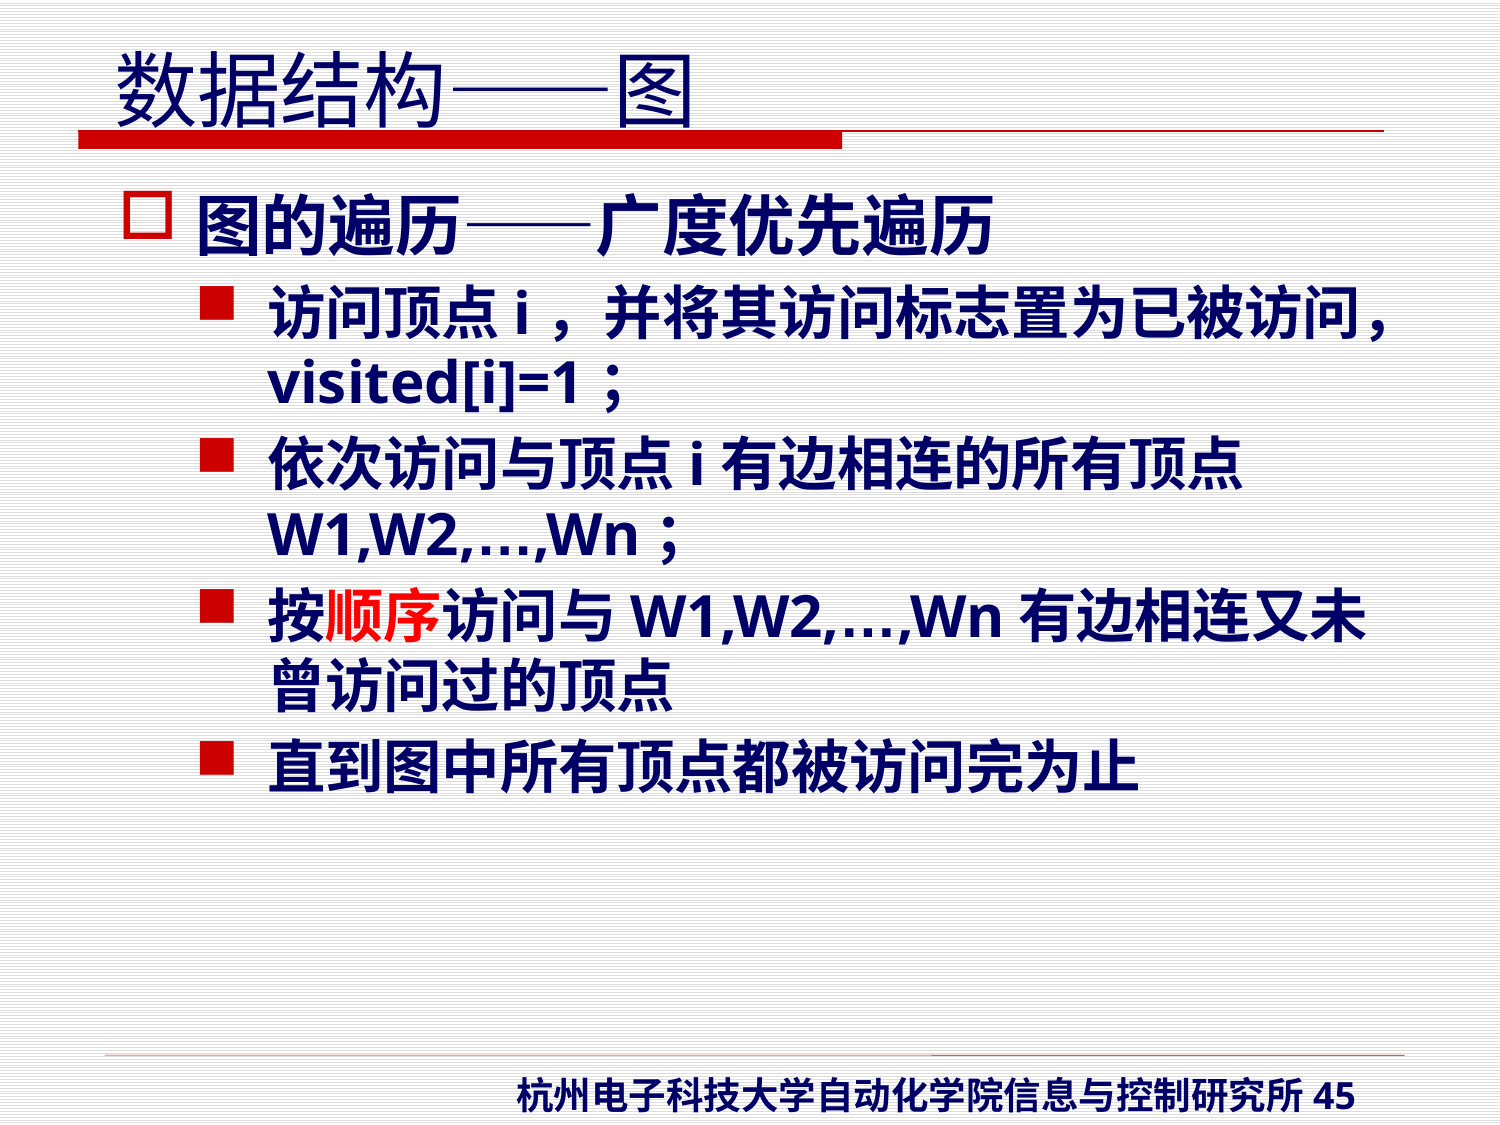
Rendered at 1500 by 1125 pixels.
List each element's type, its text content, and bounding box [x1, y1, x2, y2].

list 图的遍历——广度优先遍历 访问顶点i，并将其访问标志置为已被访问，visited[i]=1； 依次访问与顶点i有边相连的所有顶点W1,W2,…,Wn； 按顺序访问与W1,W2,…,Wn有边相连又未曾访问过的顶点 直到图中所有顶点都被访问完为止 [103, 176, 1427, 1125]
